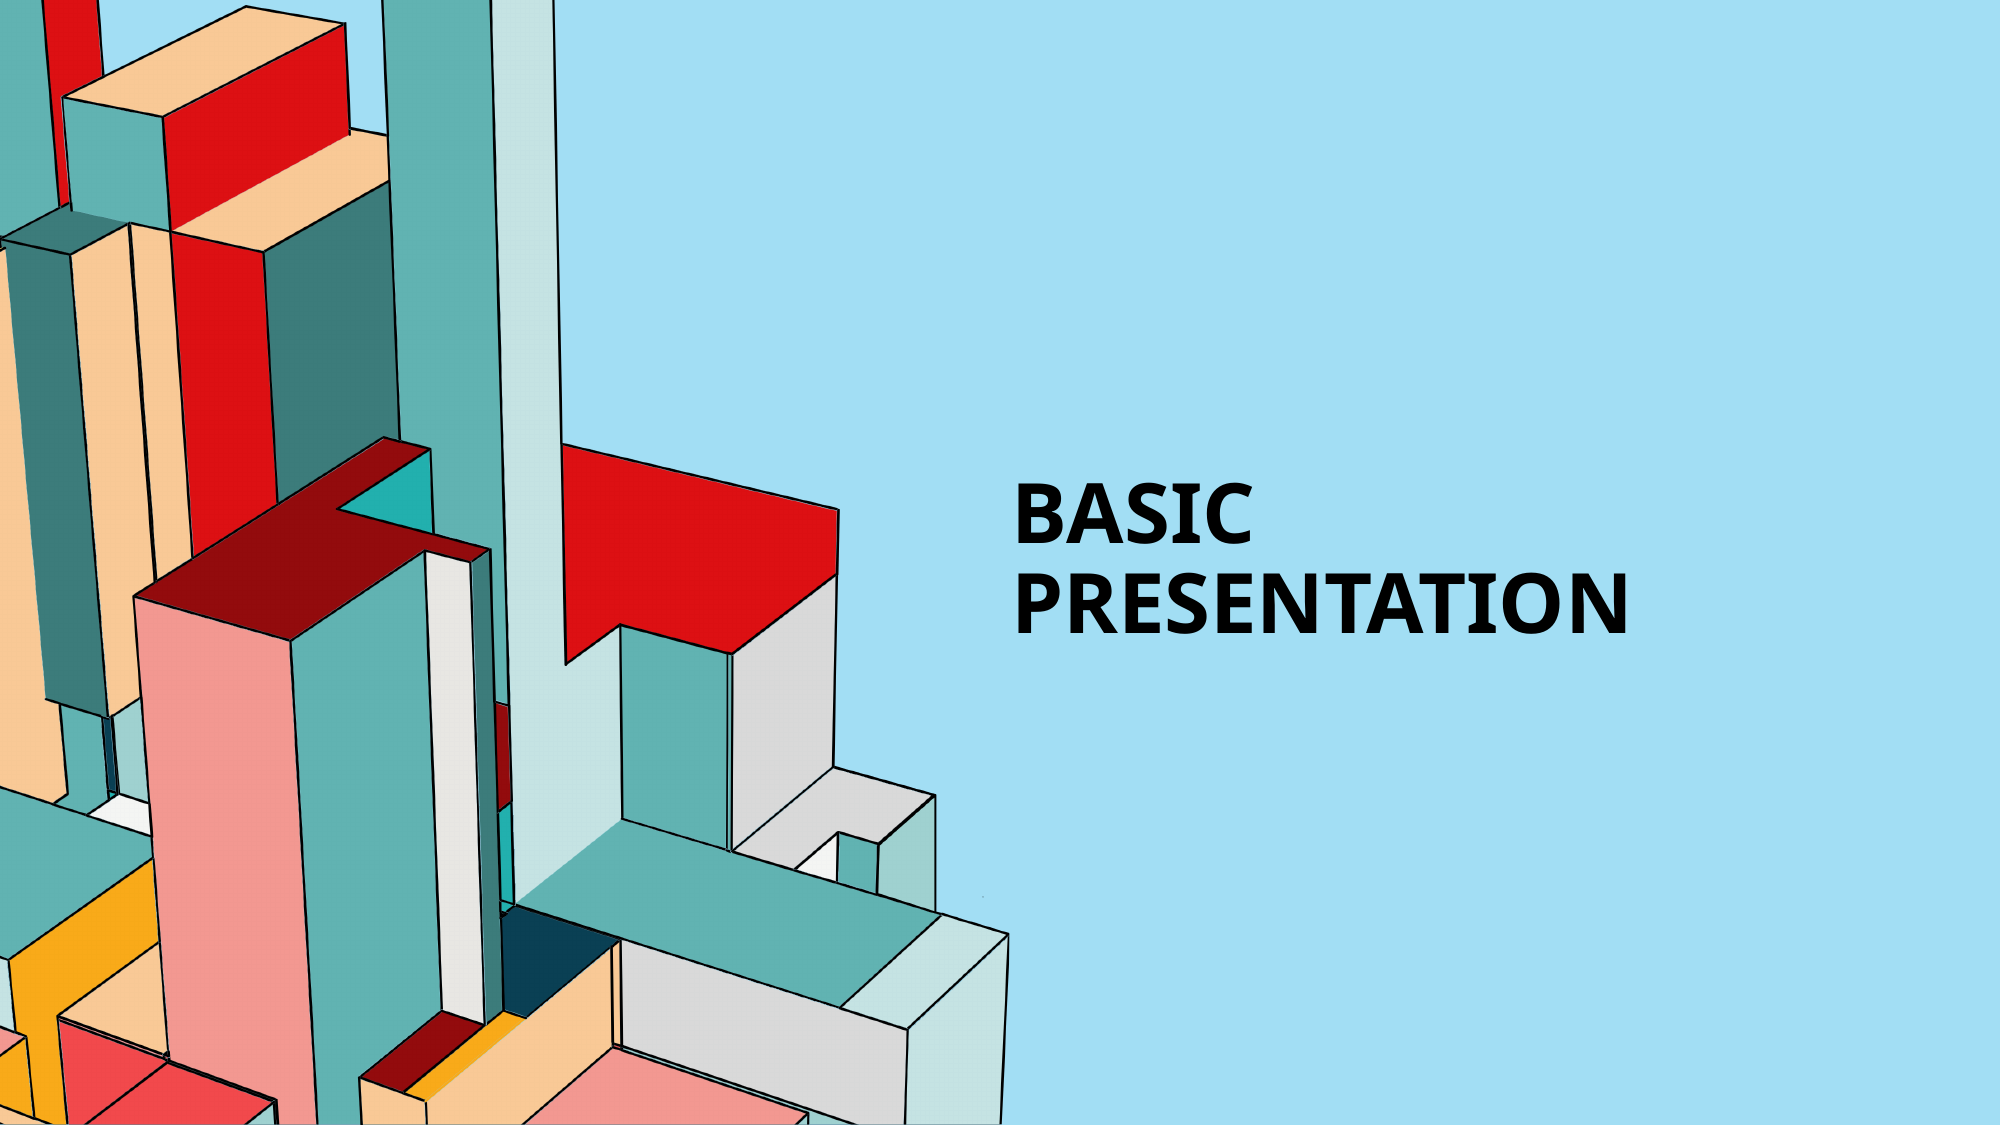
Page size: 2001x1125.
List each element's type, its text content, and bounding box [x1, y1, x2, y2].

title Basic presentation [996, 157, 1853, 659]
picture [0, 0, 1010, 1125]
